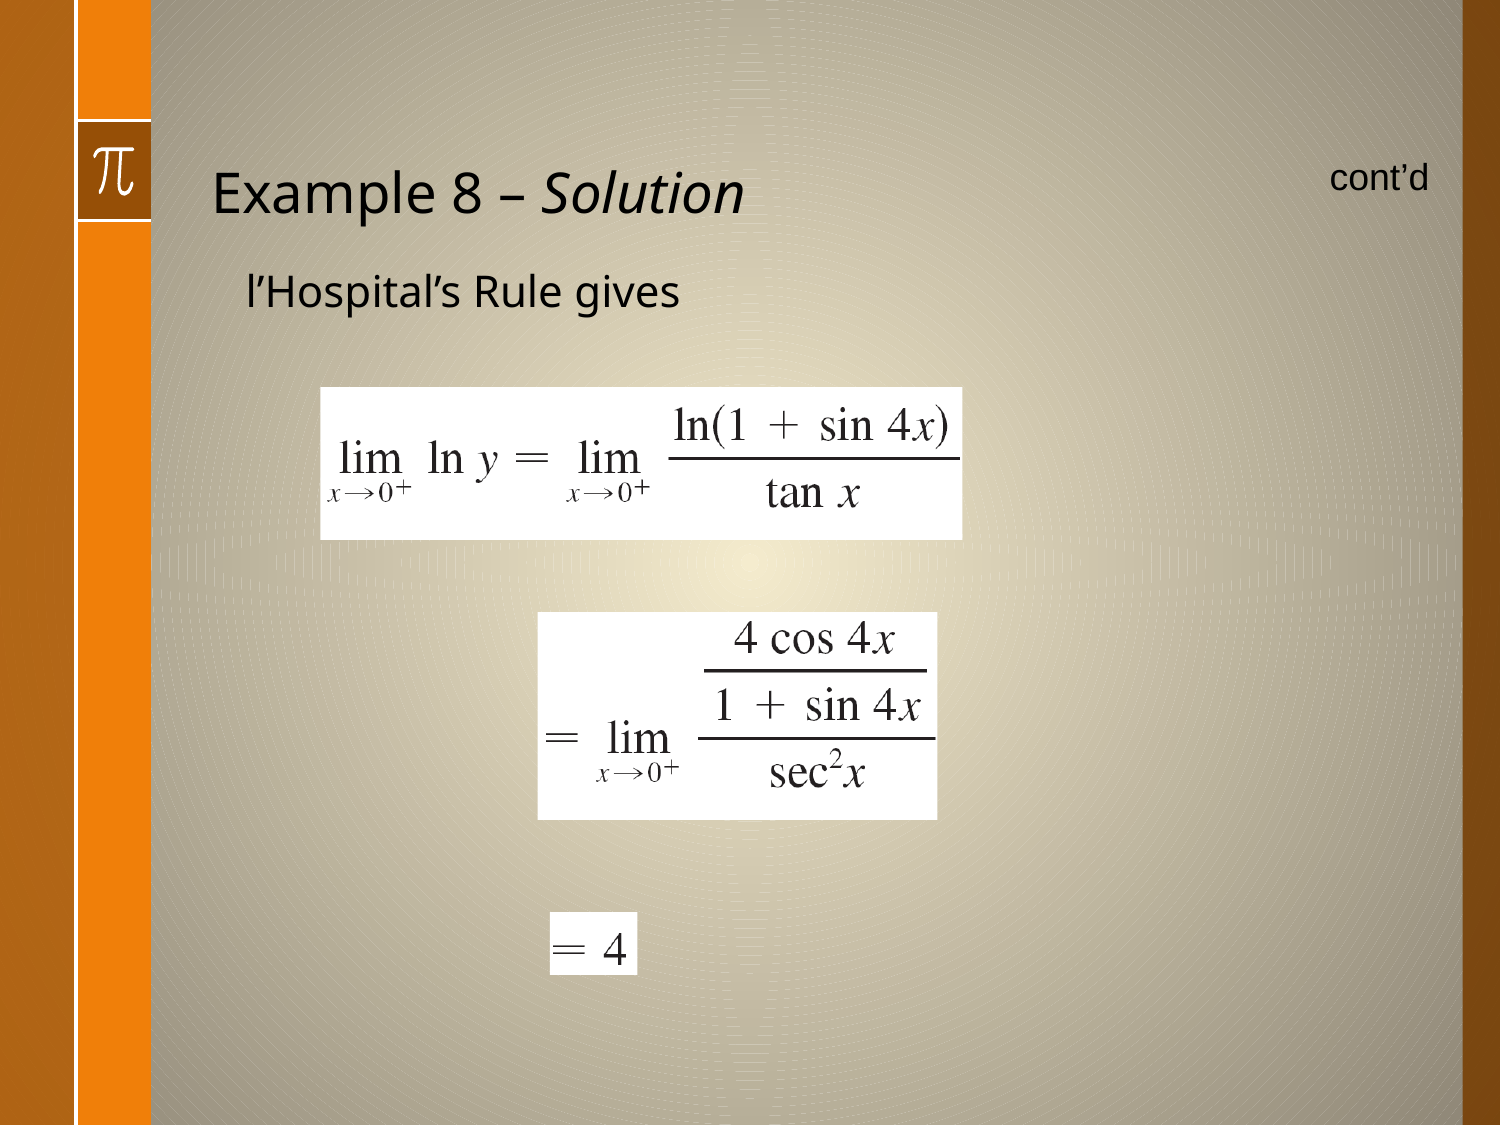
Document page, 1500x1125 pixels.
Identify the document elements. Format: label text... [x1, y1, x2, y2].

picture [537, 612, 938, 820]
text_box cont’d [1314, 145, 1453, 203]
list l’Hospital’s Rule gives [196, 262, 1400, 1013]
picture [549, 912, 638, 975]
picture [320, 387, 963, 540]
title Example 8 – Solution [196, 29, 1400, 233]
